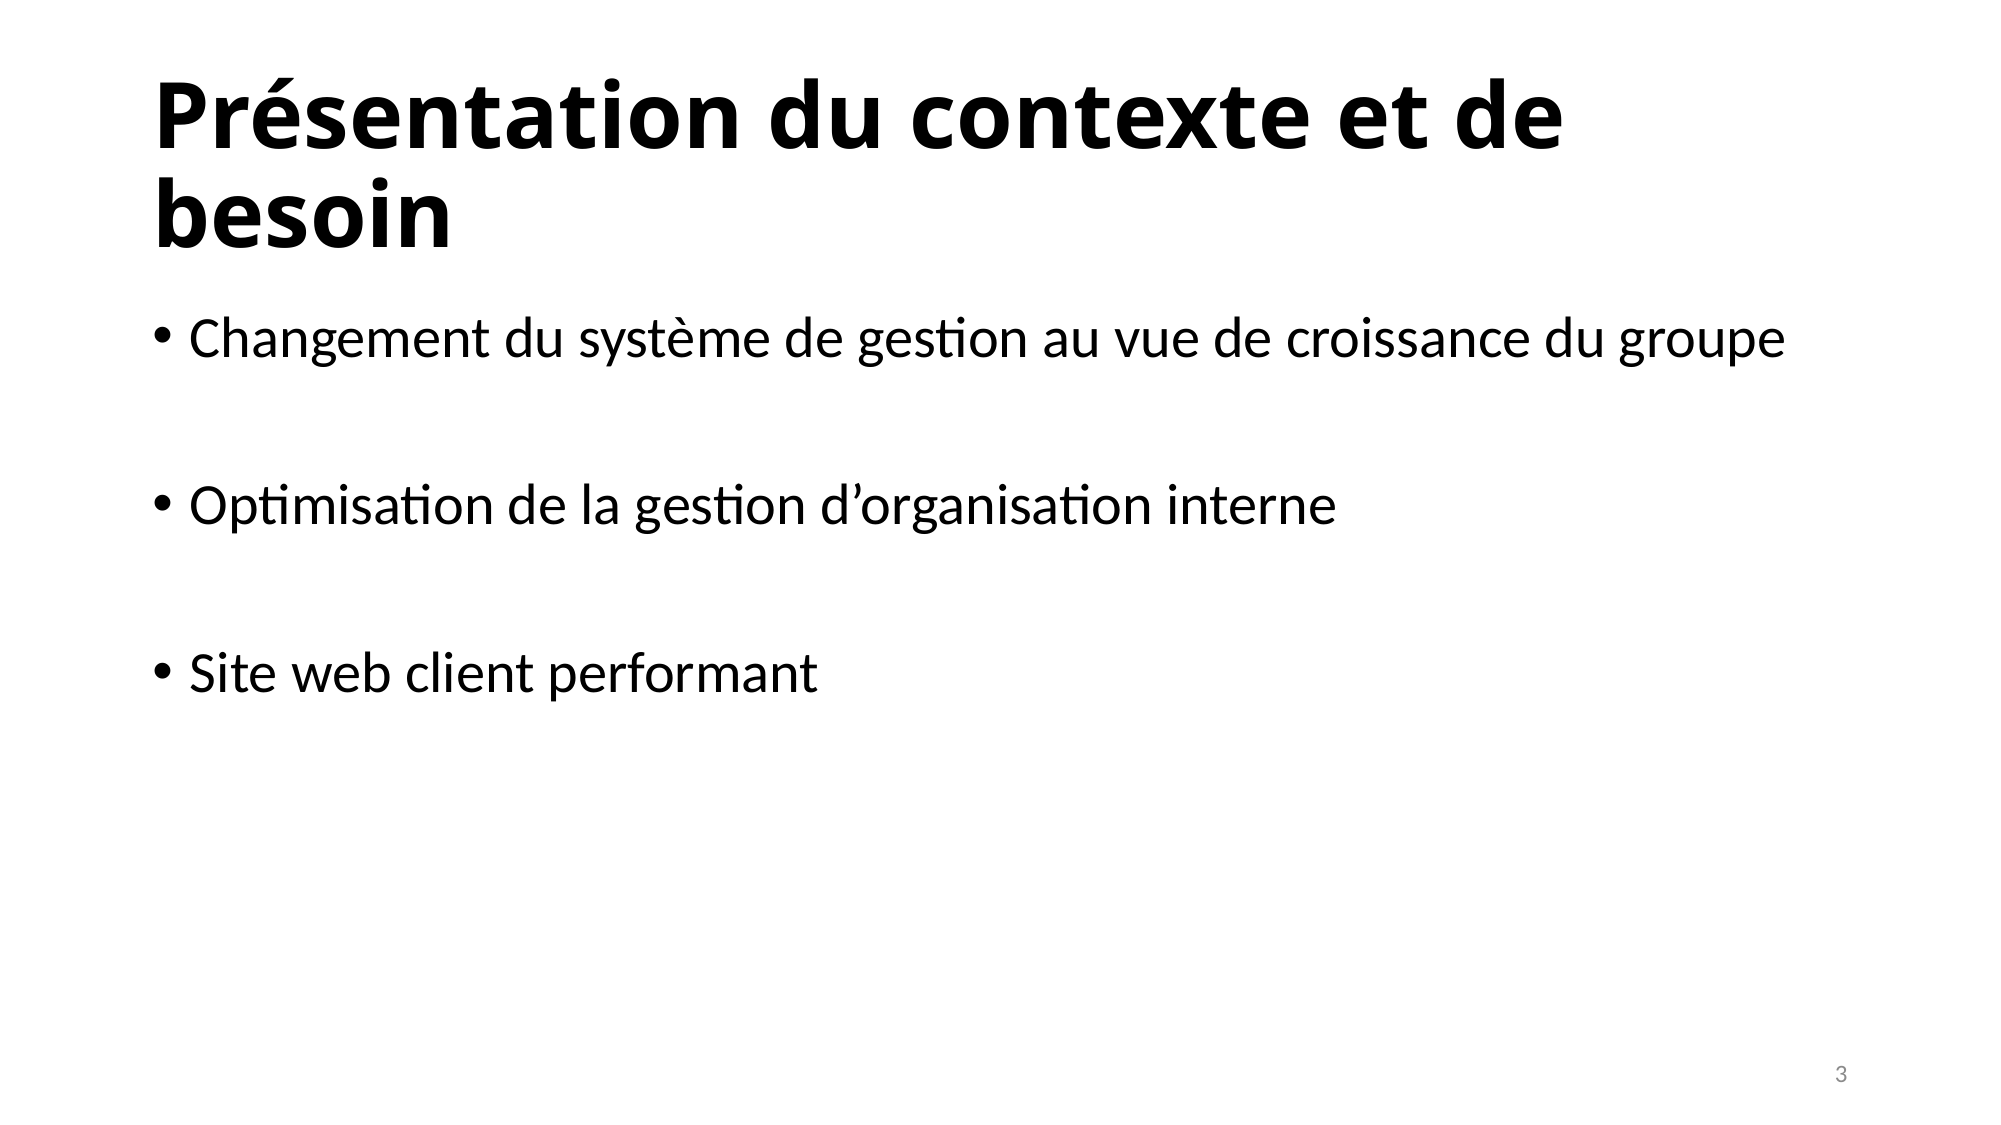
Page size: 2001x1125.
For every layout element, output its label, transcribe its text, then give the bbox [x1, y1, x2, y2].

list Changement du système de gestion au vue de croissance du groupe Optimisation de la gestion d’organisation interne Site web client performant [137, 299, 1863, 1014]
slide_number 3 [1412, 1042, 1863, 1103]
title Présentation du contexte et de besoin [137, 59, 1863, 278]
